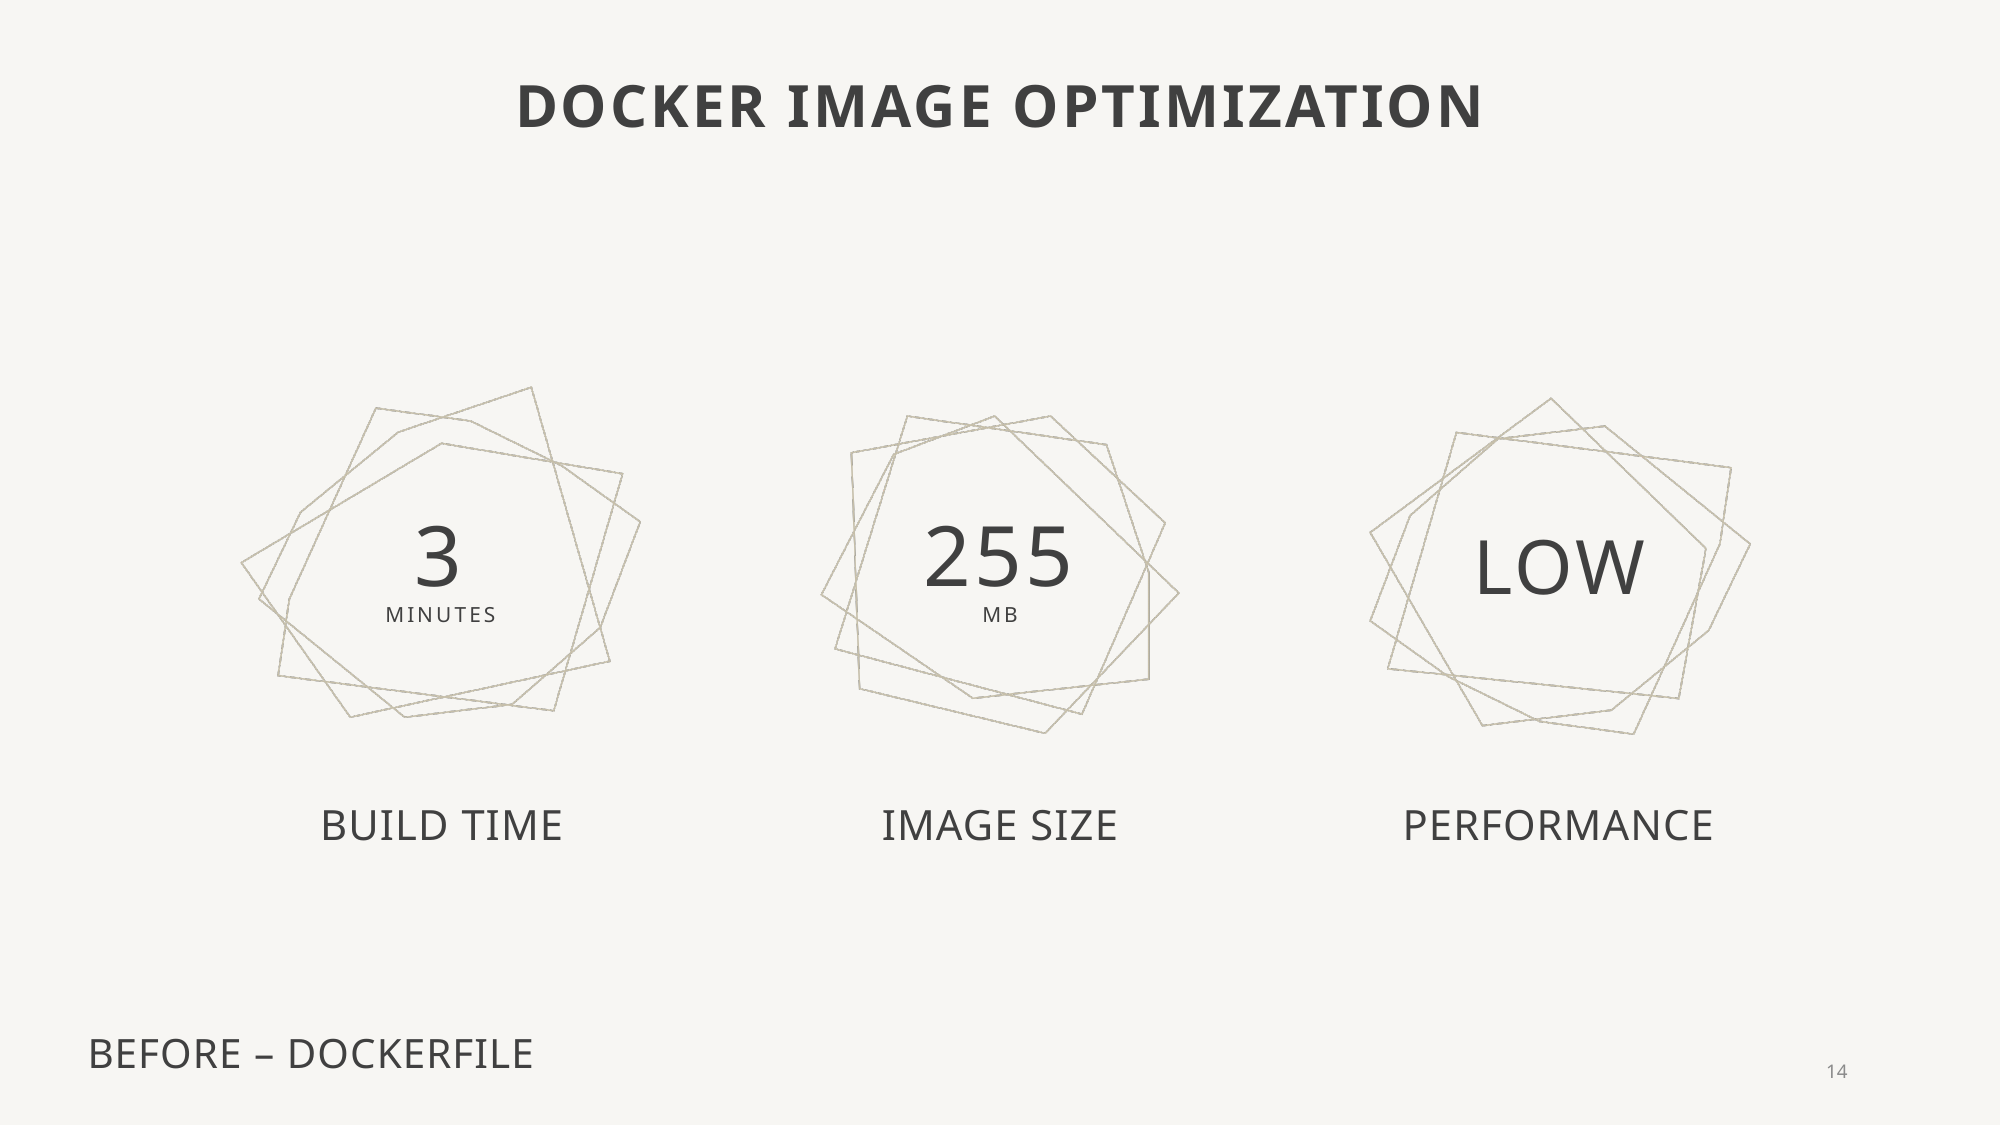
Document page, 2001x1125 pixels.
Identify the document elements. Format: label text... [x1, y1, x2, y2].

title Docker Image Optimization [0, 0, 2000, 218]
list low [1457, 502, 1662, 638]
slide_number 14 [1412, 1042, 1863, 1103]
picture [240, 386, 641, 718]
picture [820, 415, 1180, 734]
list 3 minutes [338, 502, 543, 638]
list Performance [1302, 791, 1815, 868]
picture [1369, 397, 1751, 735]
list Image Size [742, 791, 1258, 868]
text_box Before – dockerfile [72, 1020, 560, 1097]
list Build Time [185, 791, 698, 868]
list 255 mB [898, 502, 1102, 638]
